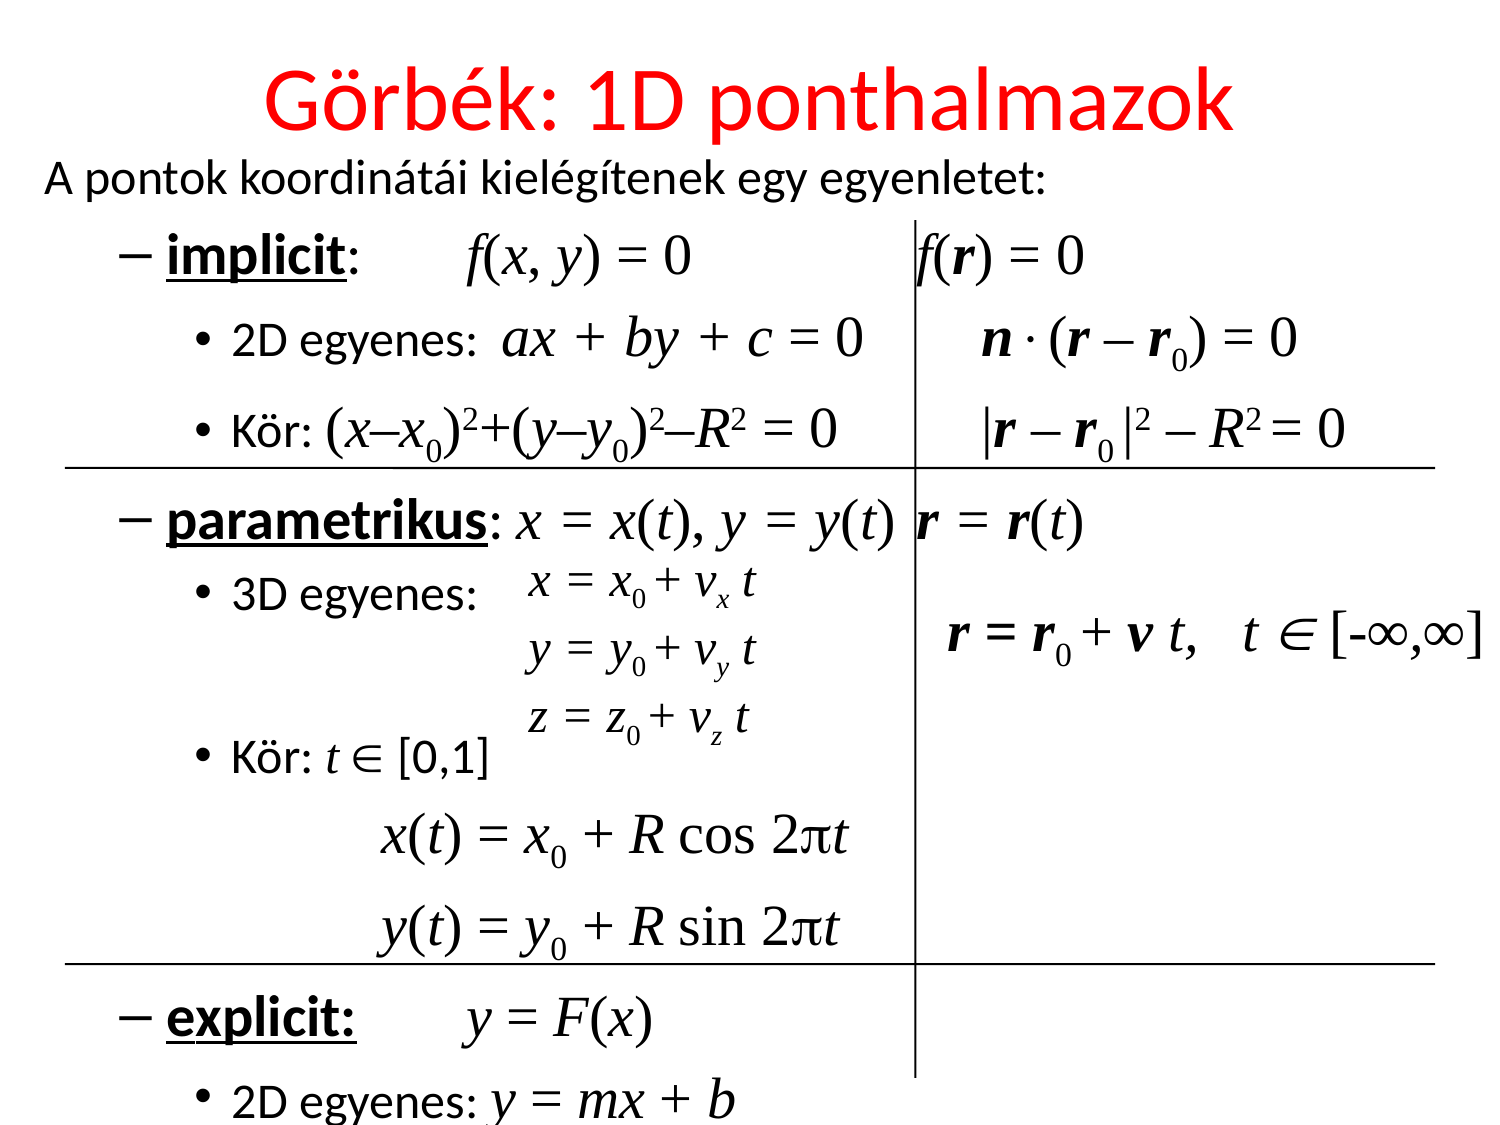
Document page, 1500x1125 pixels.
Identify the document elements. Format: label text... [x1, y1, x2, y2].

text_box x = x0 + vx t y = y0 + vy t z = z0 + vz t [513, 538, 857, 759]
title Görbék: 1D ponthalmazok [112, 0, 1388, 137]
list A pontok koordinátái kielégítenek egy egyenletet: implicit: f(x, y) = 0 f(r) = 0 2D egyenes: ax + by + c = 0 n(r – r0) = 0 Kör: (x–x0)2+(y–y0)2–R2 = 0 |r – r0 |2 – R2 = 0 parametrikus: x = x(t), y = y(t) r = r(t) 3D egyenes: Kör: t  [0,1] x(t) = x0 + R cos 2t y(t) = y0 + R sin 2t explicit: y = F(x) 2D egyenes: y = mx + b [29, 137, 1500, 813]
text_box r = r0 + v t, t  [-∞,∞] [932, 586, 1500, 681]
